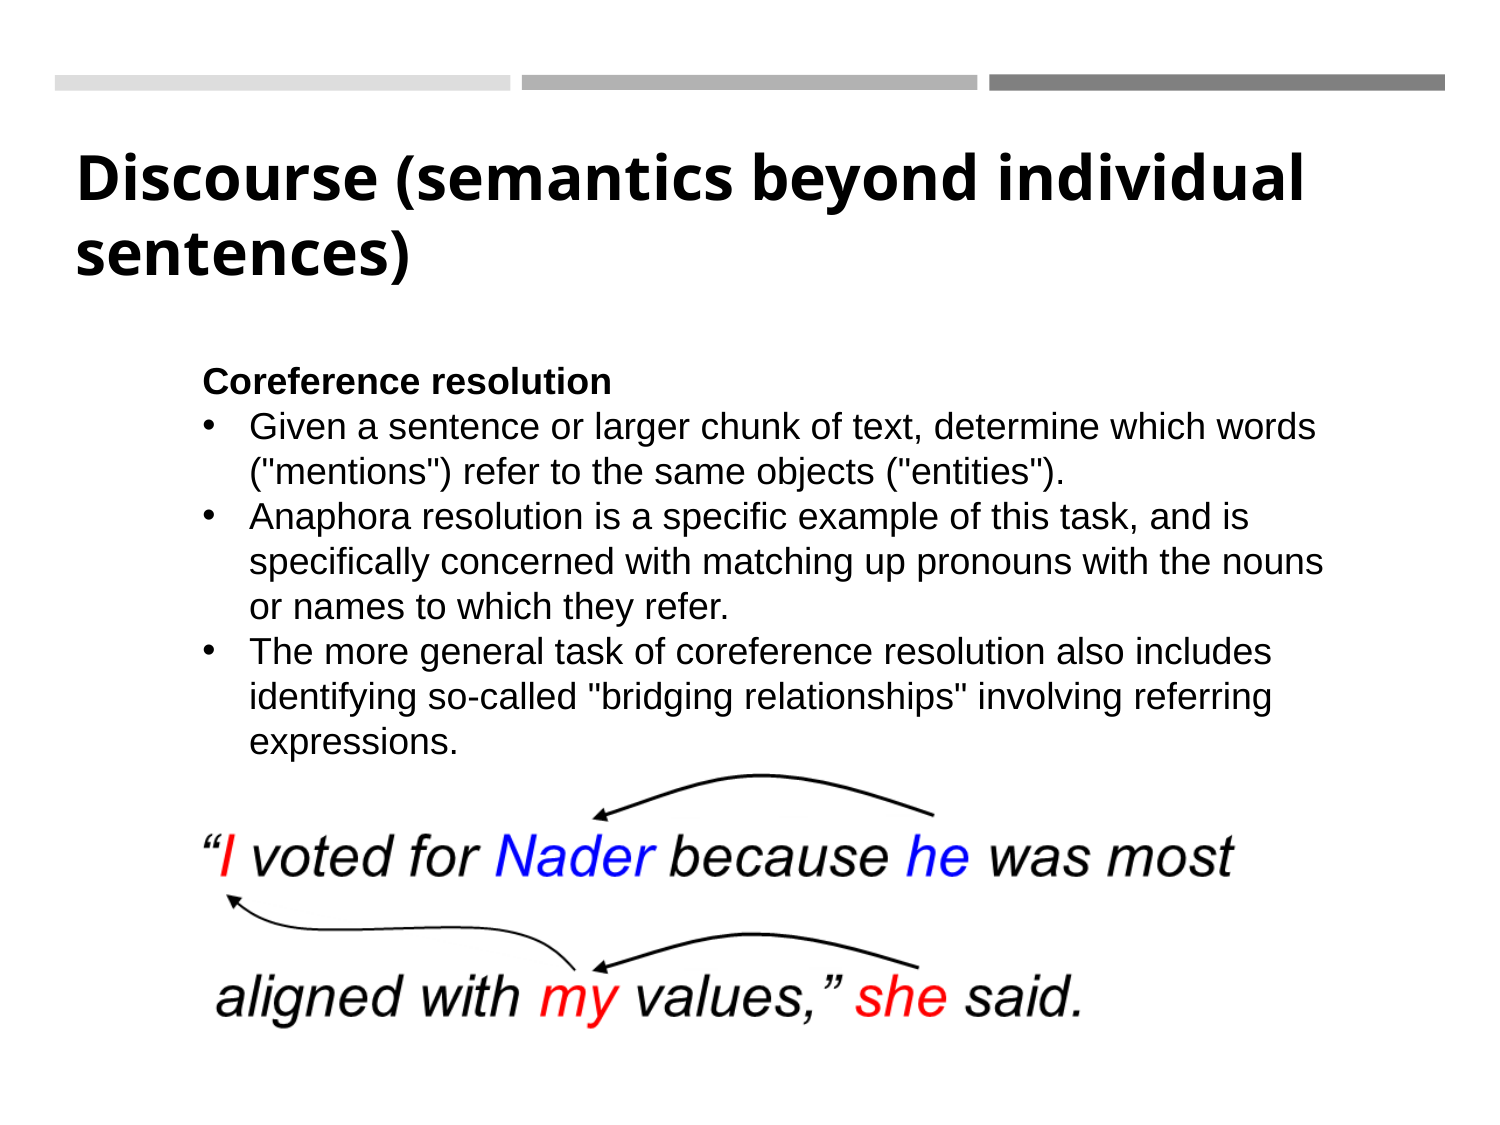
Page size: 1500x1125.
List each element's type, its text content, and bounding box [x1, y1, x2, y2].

text_box Coreference resolution Given a sentence or larger chunk of text, determine which words ("mentions") refer to the same objects ("entities"). Anaphora resolution is a specific example of this task, and is specifically concerned with matching up pronouns with the nouns or names to which they refer. The more general task of coreference resolution also includes identifying so-called "bridging relationships" involving referring expressions. [187, 349, 1375, 770]
picture [162, 772, 1351, 1067]
title Discourse (semantics beyond individual sentences) [75, 137, 1332, 313]
